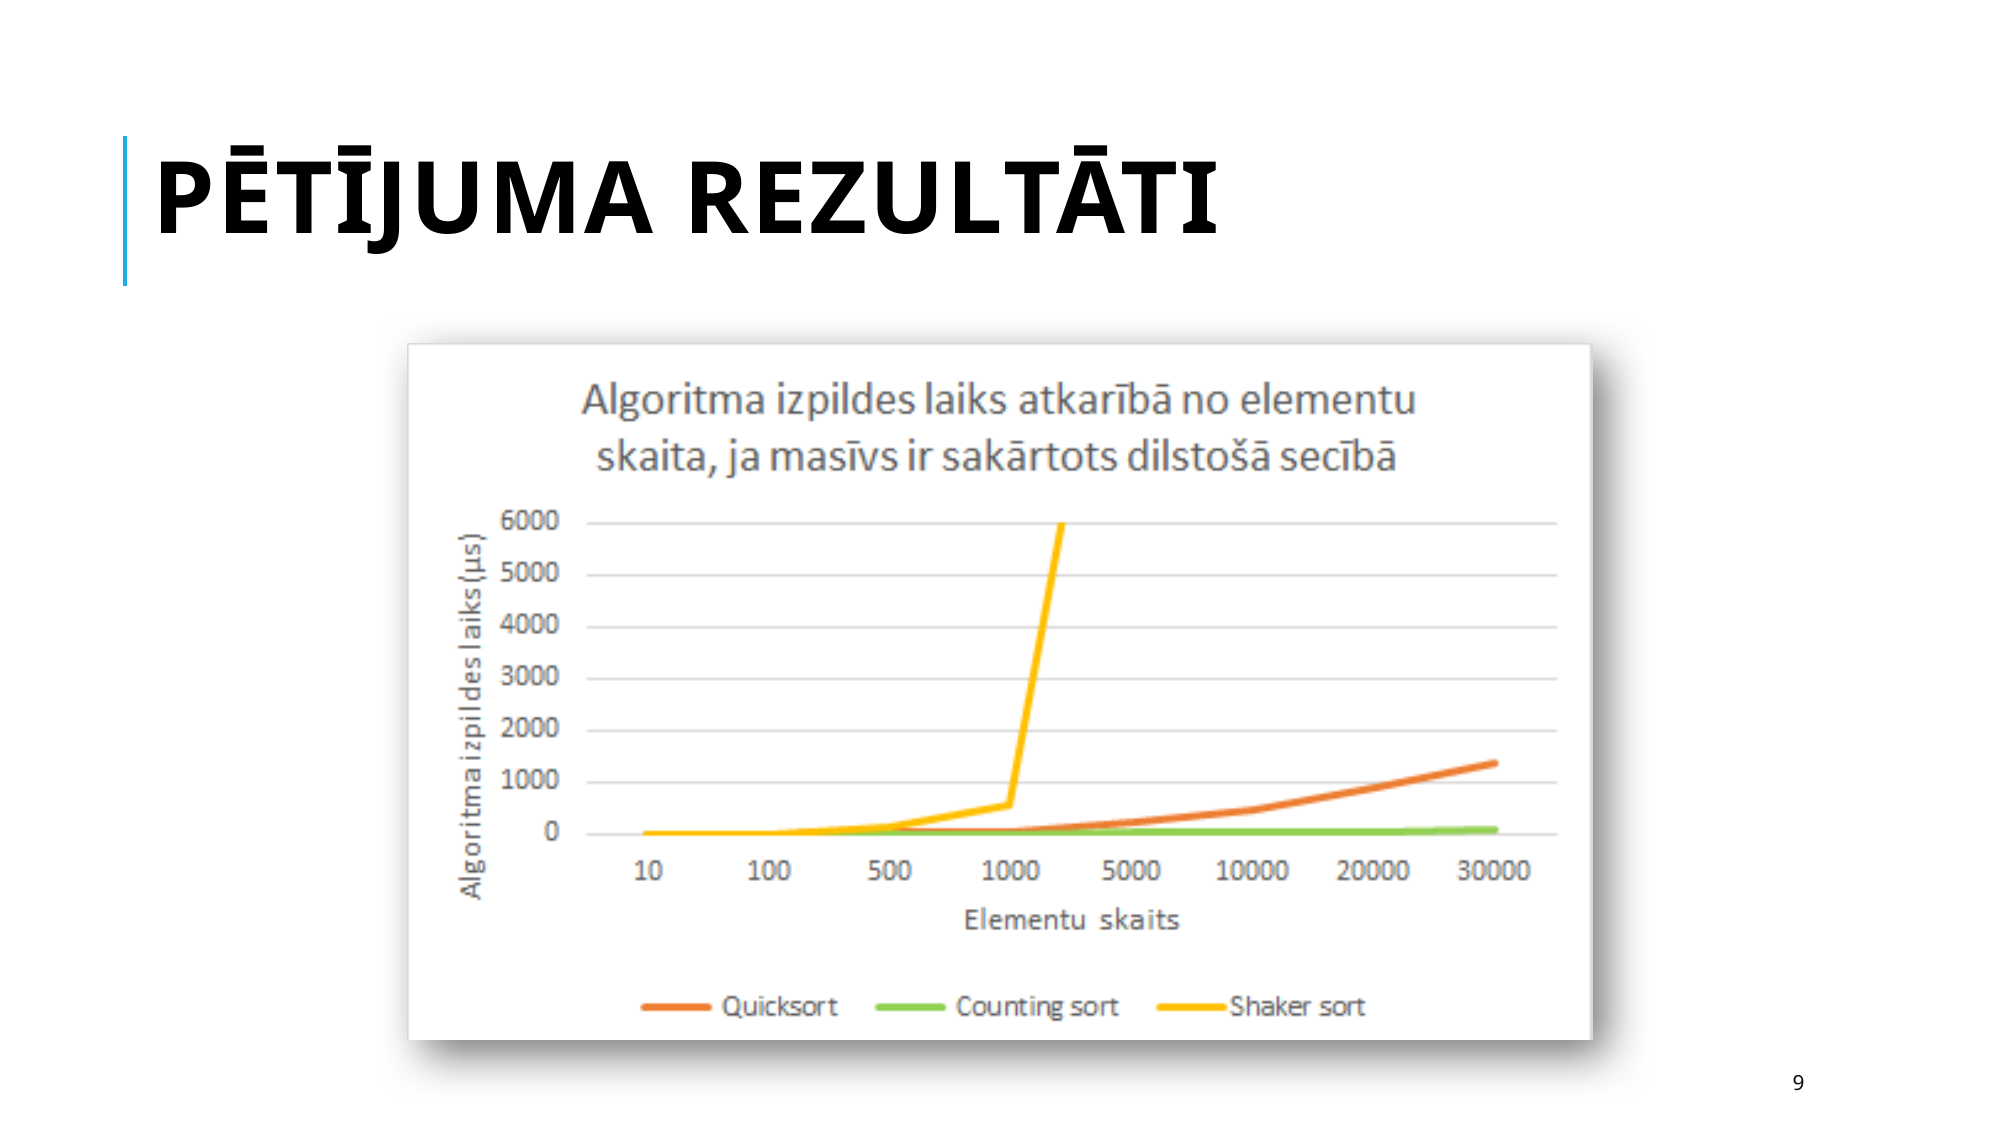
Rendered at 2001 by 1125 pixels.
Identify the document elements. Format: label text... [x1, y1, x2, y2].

picture [406, 343, 1593, 1040]
slide_number 9 [1777, 1061, 1938, 1107]
title Pētījuma rezultāti [137, 96, 1863, 314]
